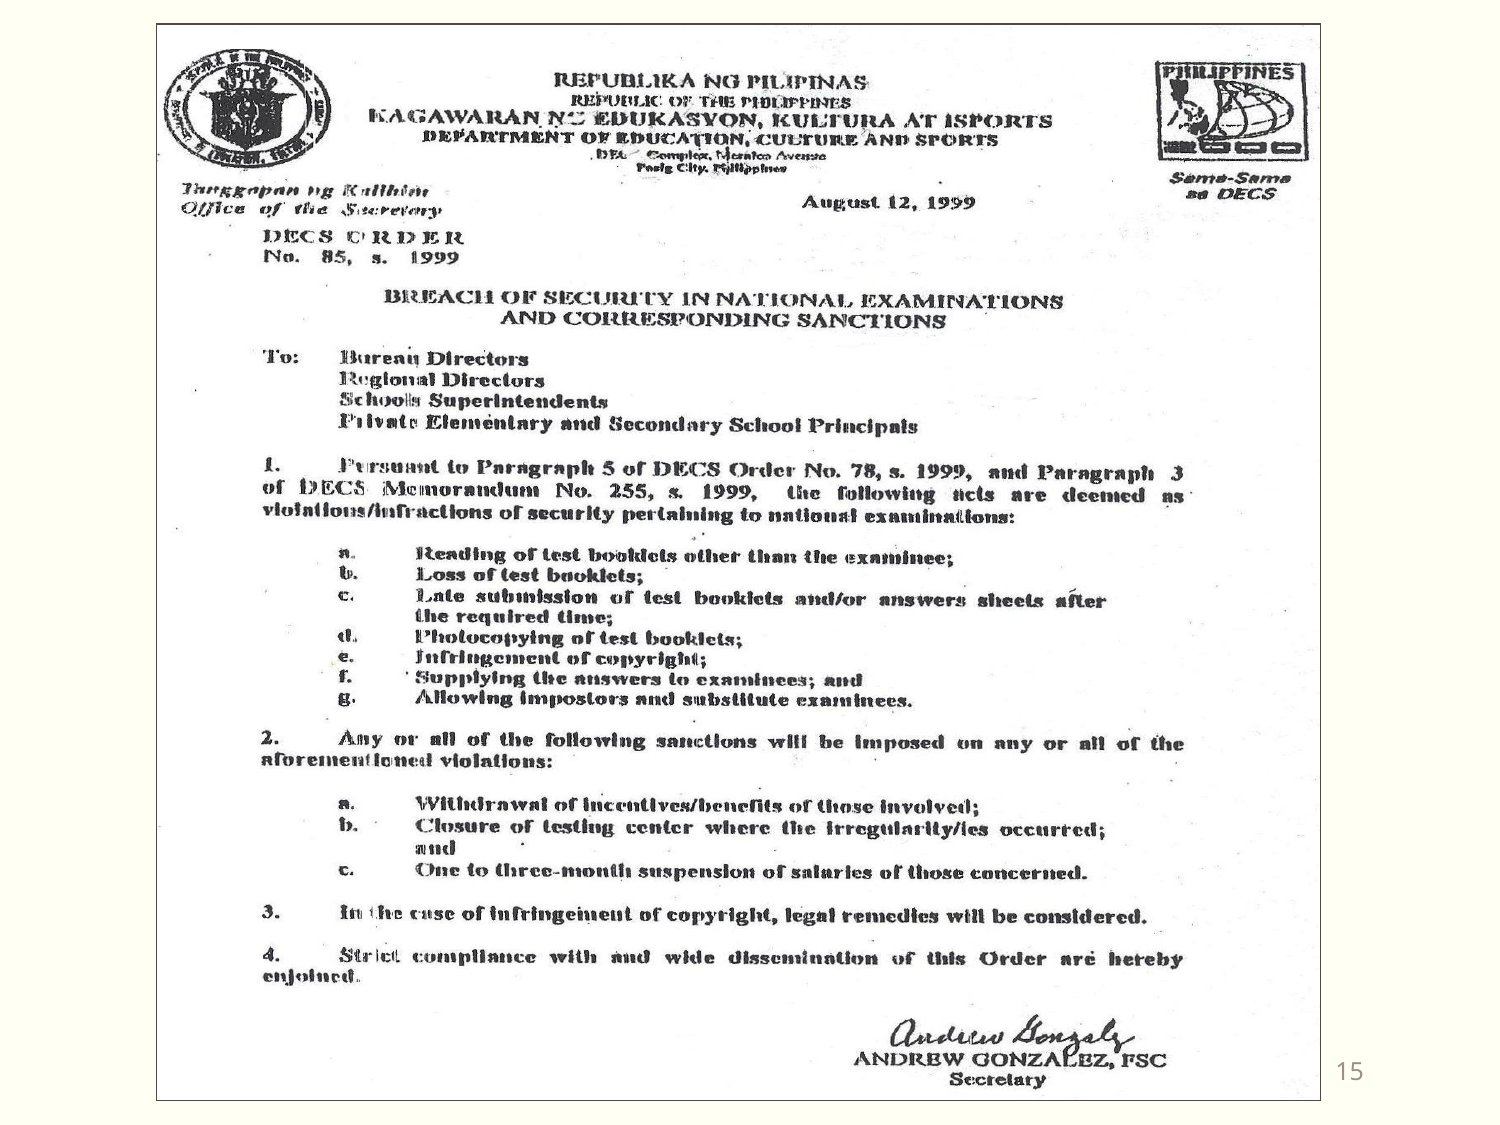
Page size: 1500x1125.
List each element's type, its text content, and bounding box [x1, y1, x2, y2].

slide_number 15 [1323, 1042, 1364, 1103]
picture [157, 24, 1320, 1100]
